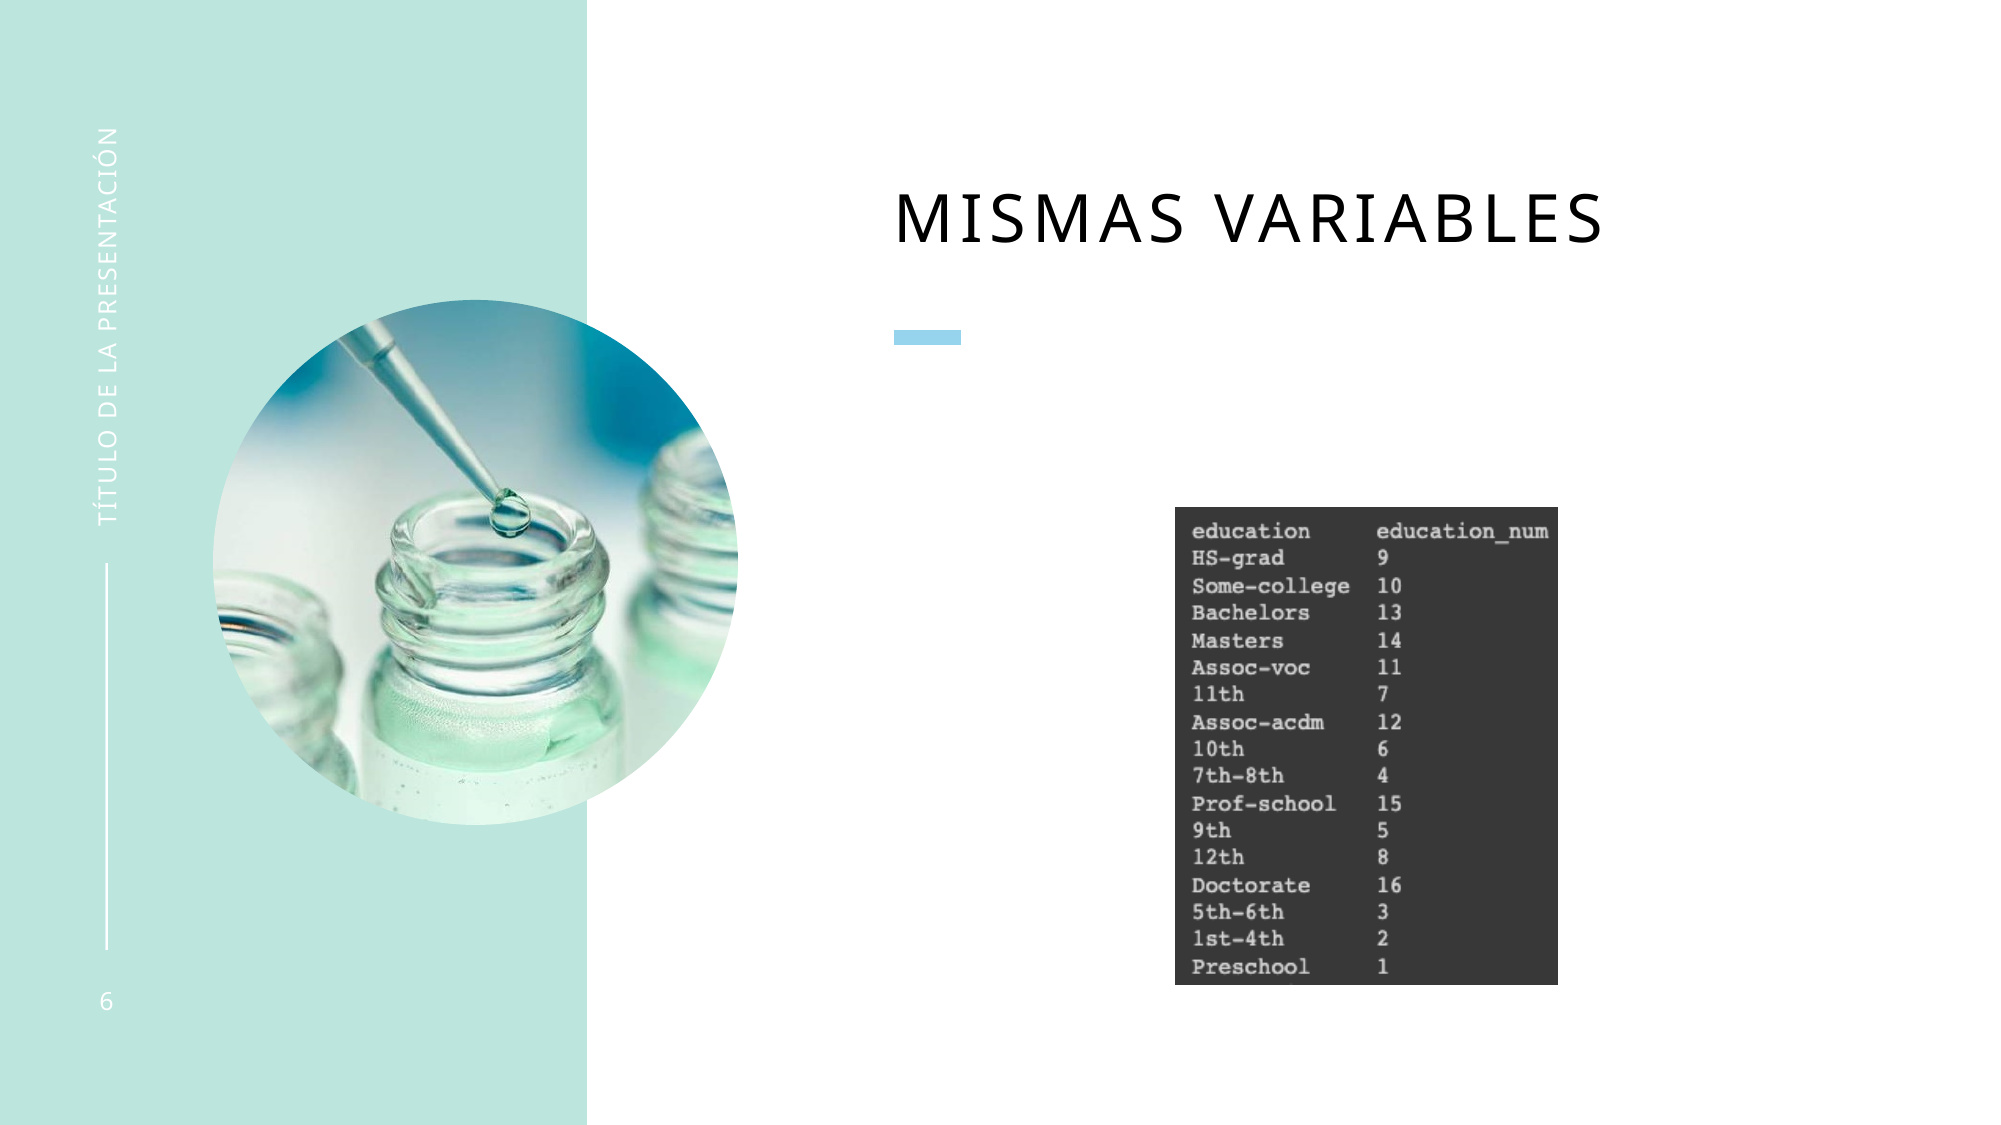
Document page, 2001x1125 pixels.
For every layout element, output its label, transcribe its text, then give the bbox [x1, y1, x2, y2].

title MISMAS VARIABLES [893, 184, 1839, 275]
slide_number 6 [68, 987, 144, 1018]
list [1175, 507, 1558, 985]
picture [212, 299, 738, 825]
footer título de la presentación [52, 107, 161, 527]
